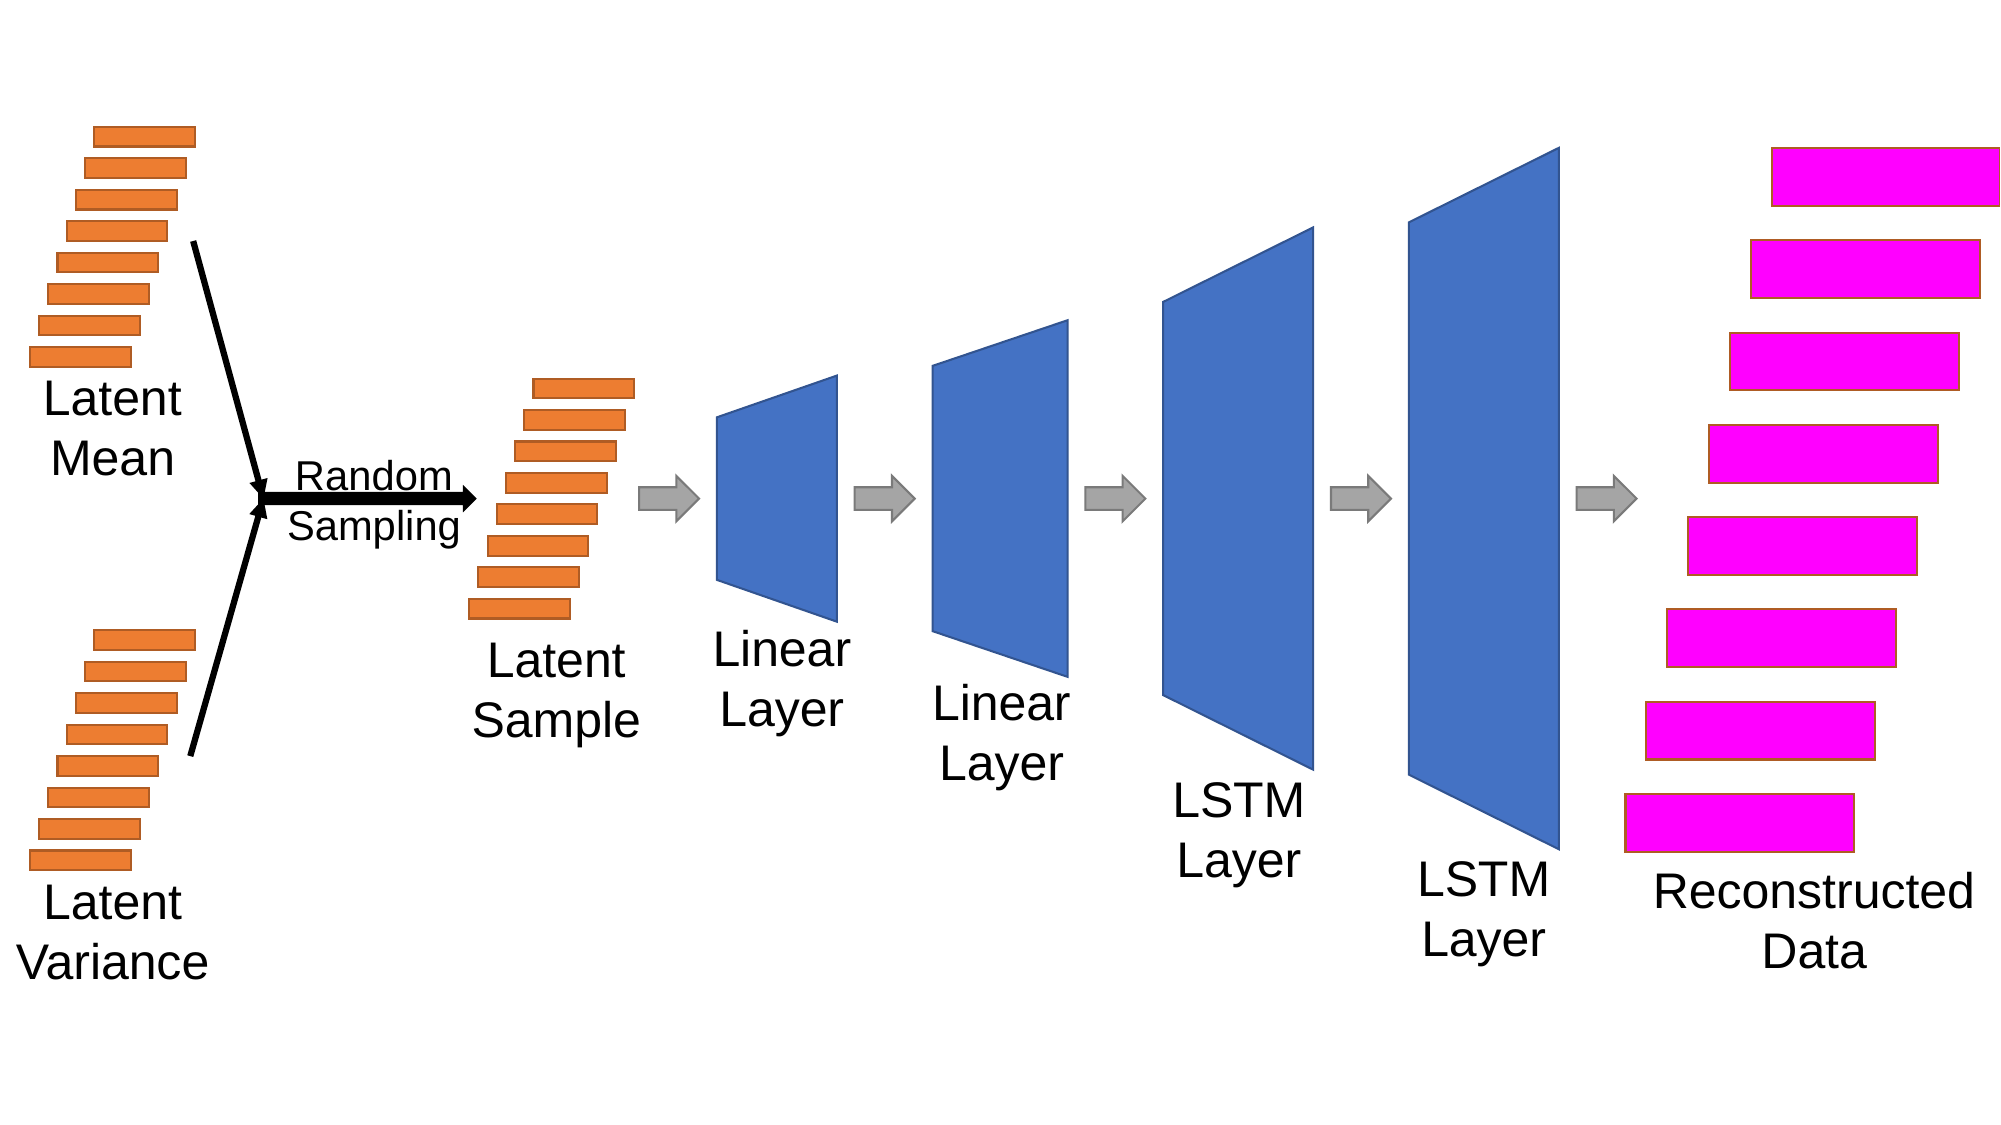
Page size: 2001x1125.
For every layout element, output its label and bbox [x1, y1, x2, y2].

text_box [0, 126, 2000, 999]
